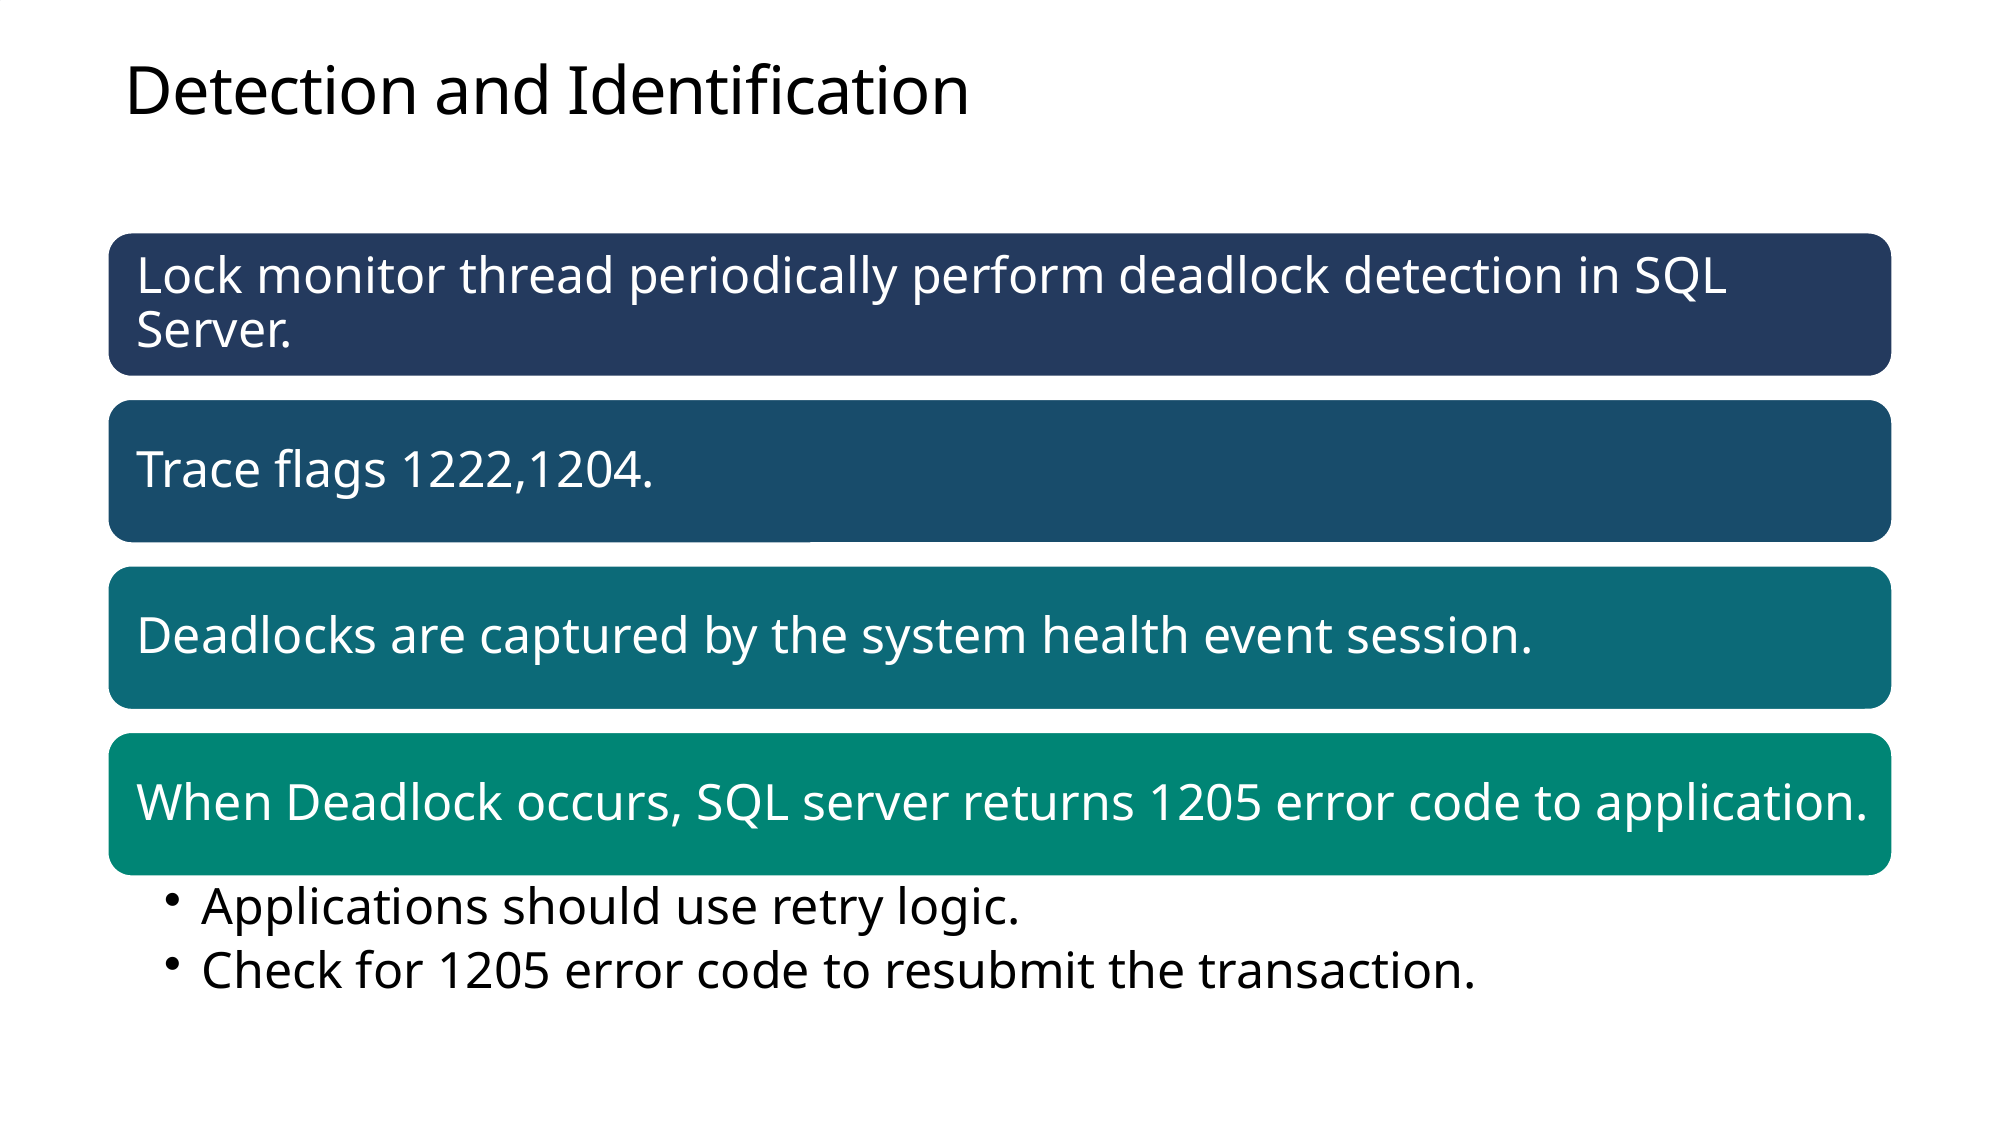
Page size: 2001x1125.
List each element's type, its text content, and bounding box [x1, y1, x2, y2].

title Detection and Identification [107, 52, 1893, 129]
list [107, 230, 1893, 1022]
